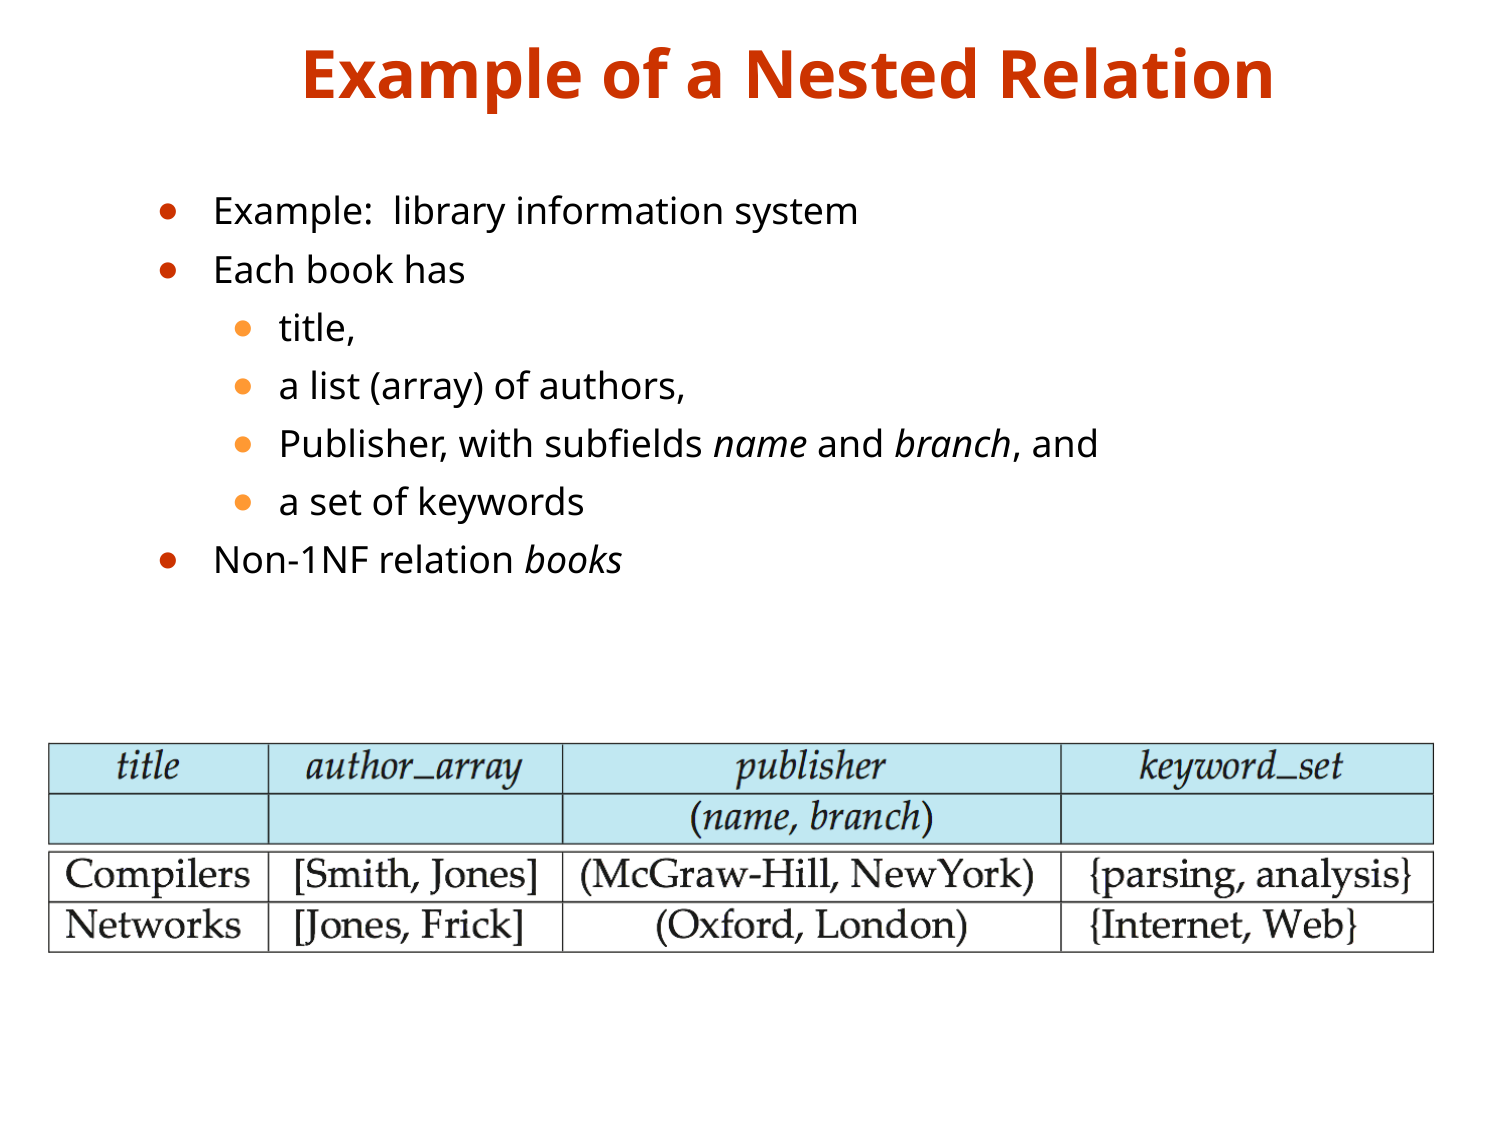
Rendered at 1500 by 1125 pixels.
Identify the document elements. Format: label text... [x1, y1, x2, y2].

title Example of a Nested Relation [126, 19, 1451, 120]
picture [48, 734, 1435, 953]
list Example: library information system Each book has title, a list (array) of authors, Publisher, with subfields name and branch, and a set of keywords Non-1NF relation books [141, 179, 1219, 675]
